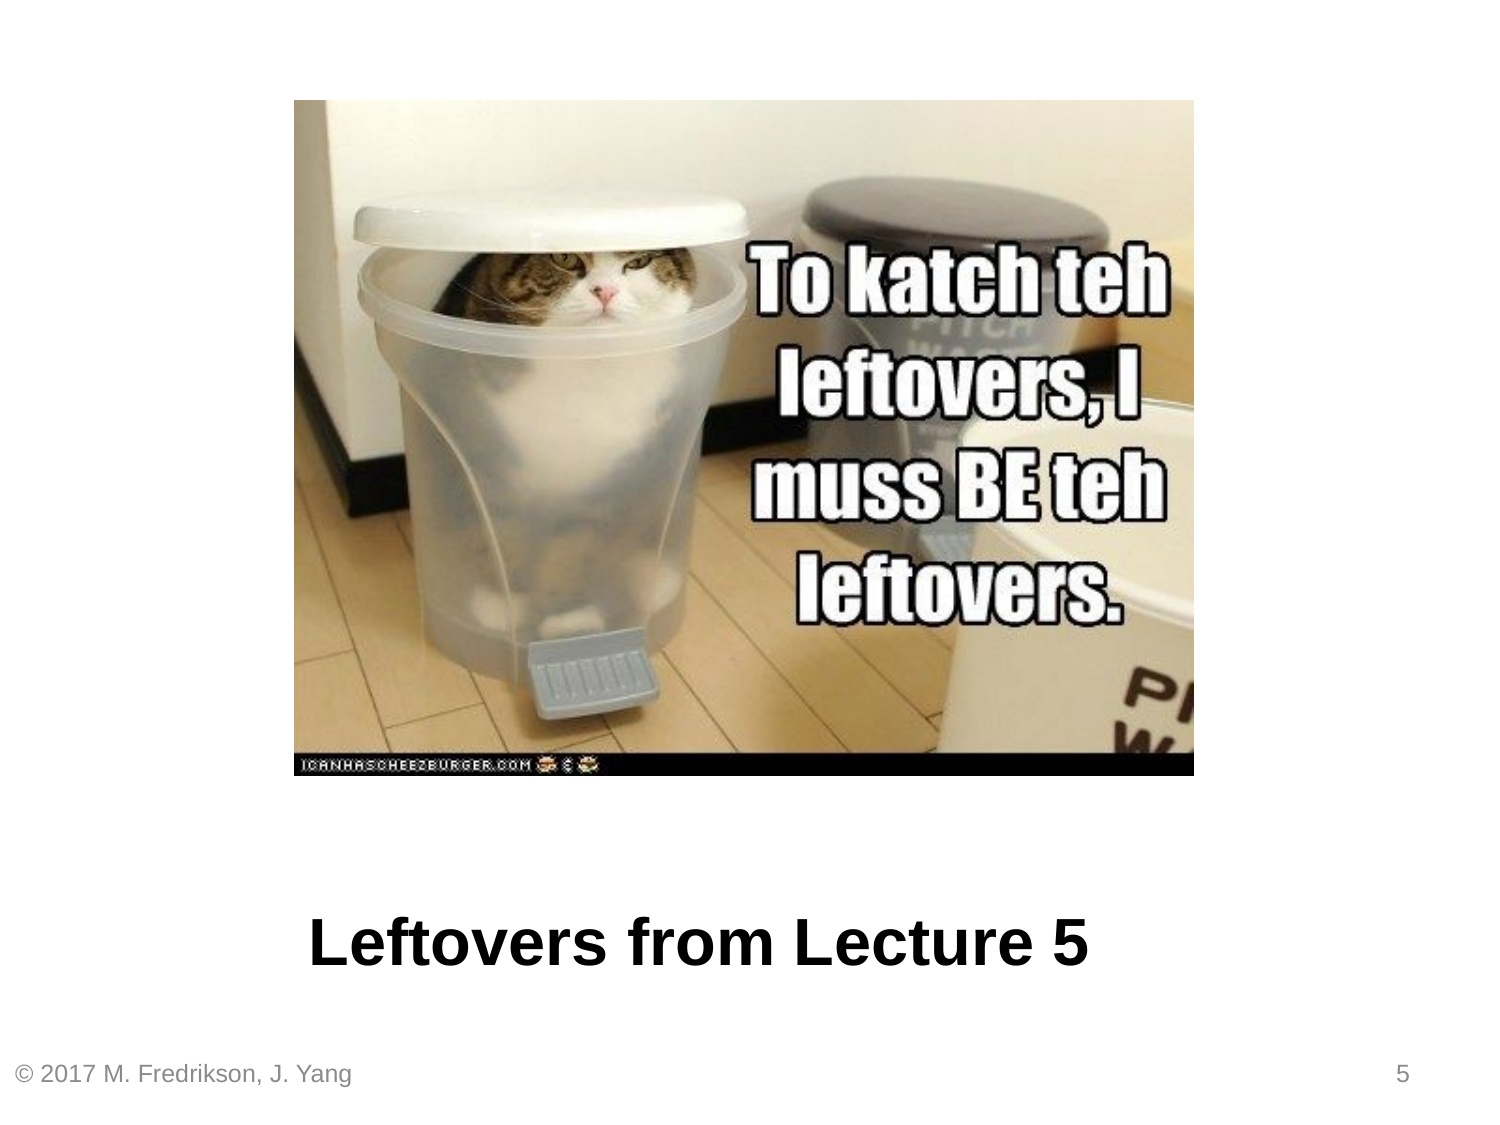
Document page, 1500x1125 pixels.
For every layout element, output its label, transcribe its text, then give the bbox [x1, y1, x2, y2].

picture [293, 100, 1195, 776]
slide_number 4 [1074, 1042, 1425, 1103]
footer © 2017 M. Fredrikson, J. Yang [0, 1042, 475, 1103]
title Leftovers from Lecture 5 [294, 787, 1194, 987]
